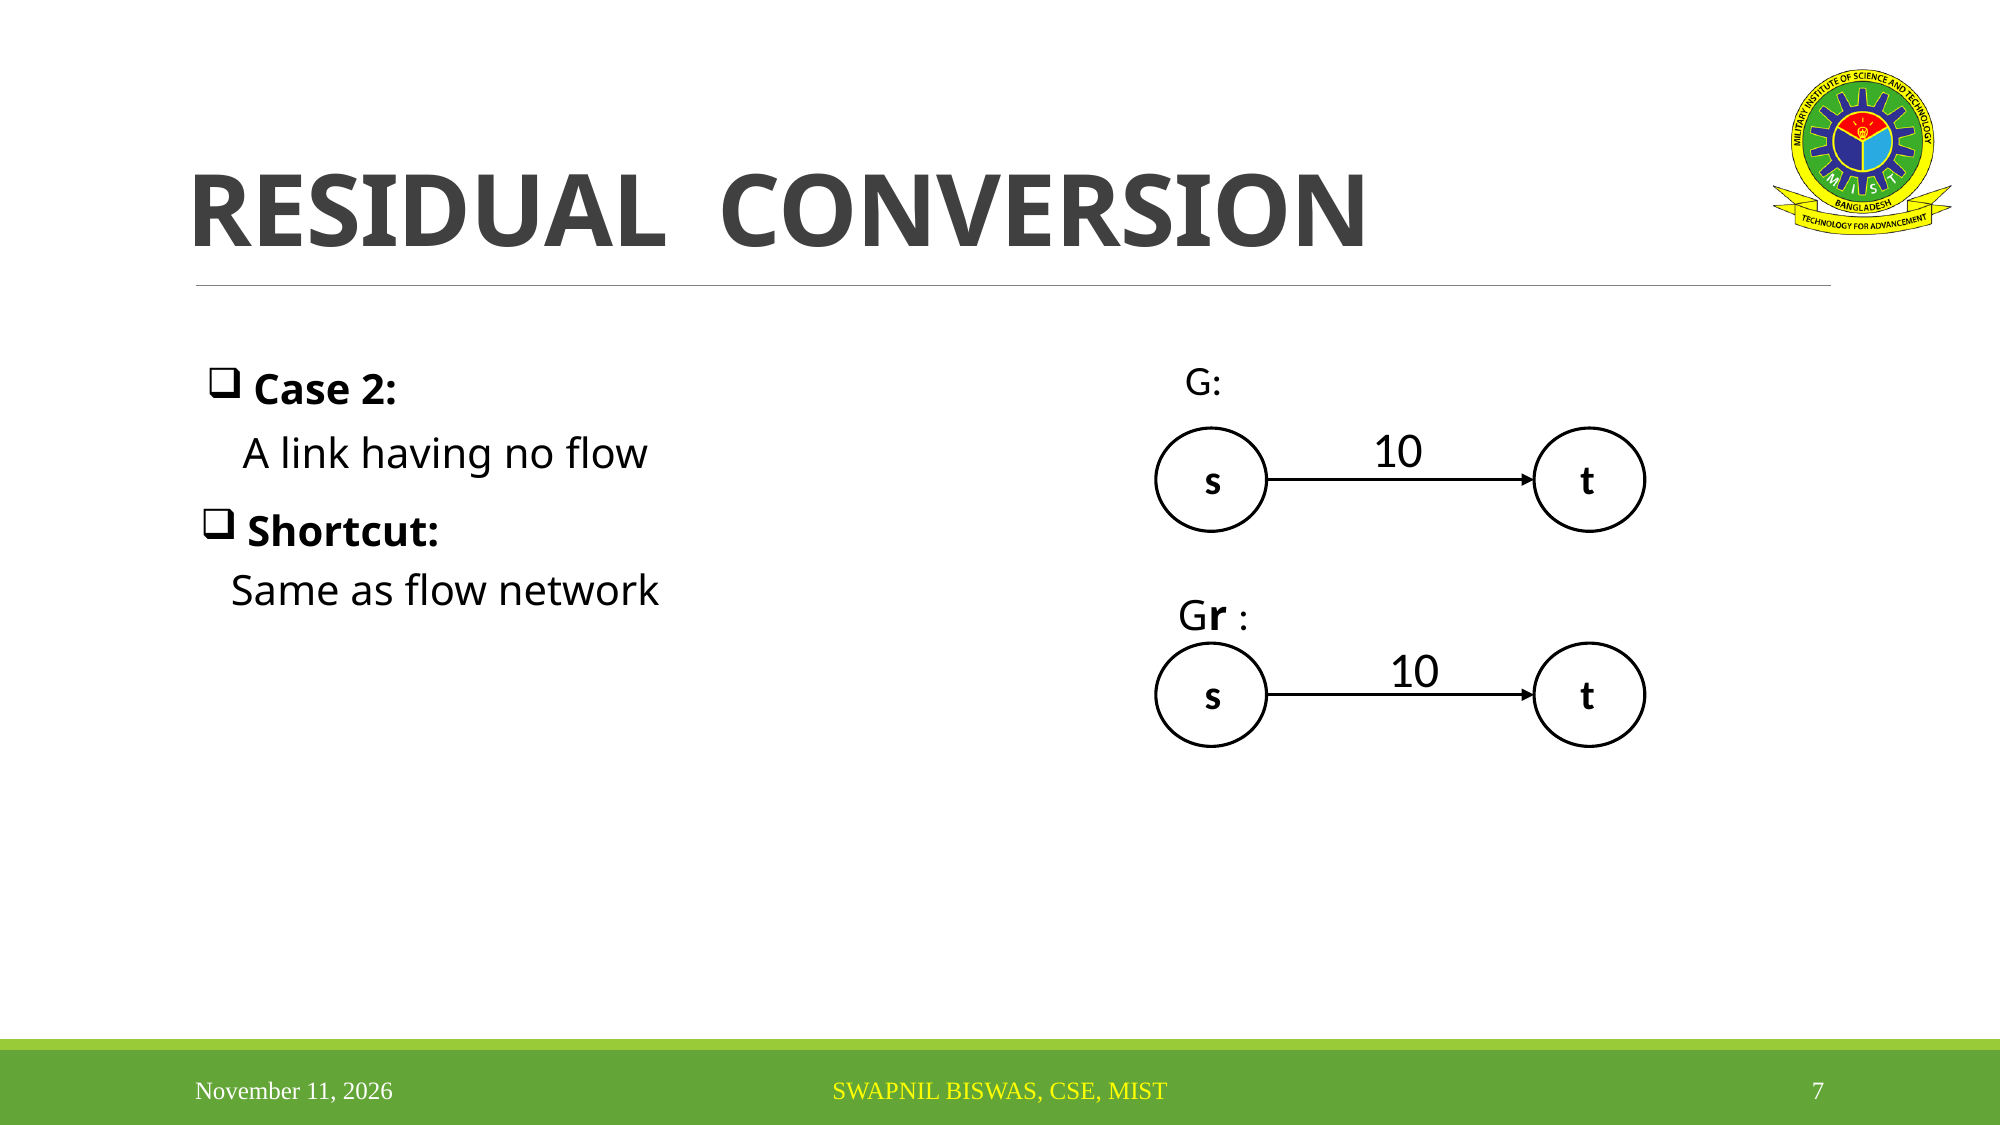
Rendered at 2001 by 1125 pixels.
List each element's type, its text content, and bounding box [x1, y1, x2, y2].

text_box [1154, 426, 1268, 533]
slide_number 7 [1624, 1059, 1840, 1120]
text_box Case 2: [191, 355, 413, 421]
text_box 10 [1357, 410, 1471, 476]
picture [1772, 66, 1953, 238]
footer SWAPNIL BISWAS, CSE, MIST [604, 1059, 1396, 1120]
text_box s [1189, 660, 1242, 726]
text_box t [1565, 445, 1616, 511]
text_box Shortcut: [185, 497, 455, 563]
text_box G: [1170, 345, 1243, 411]
text_box [1532, 641, 1647, 748]
title RESIDUAL CONVERSION [171, 56, 1772, 275]
text_box s [1189, 445, 1242, 511]
text_box 10 [1373, 630, 1458, 691]
text_box A link having no flow [228, 419, 663, 484]
text_box [1154, 647, 1268, 748]
text_box [1532, 426, 1647, 533]
text_box Gr : [1163, 581, 1267, 647]
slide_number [180, 1059, 586, 1120]
text_box 5 [1532, 478, 1539, 486]
text_box Same as flow network [216, 556, 675, 622]
text_box t [1565, 660, 1616, 726]
